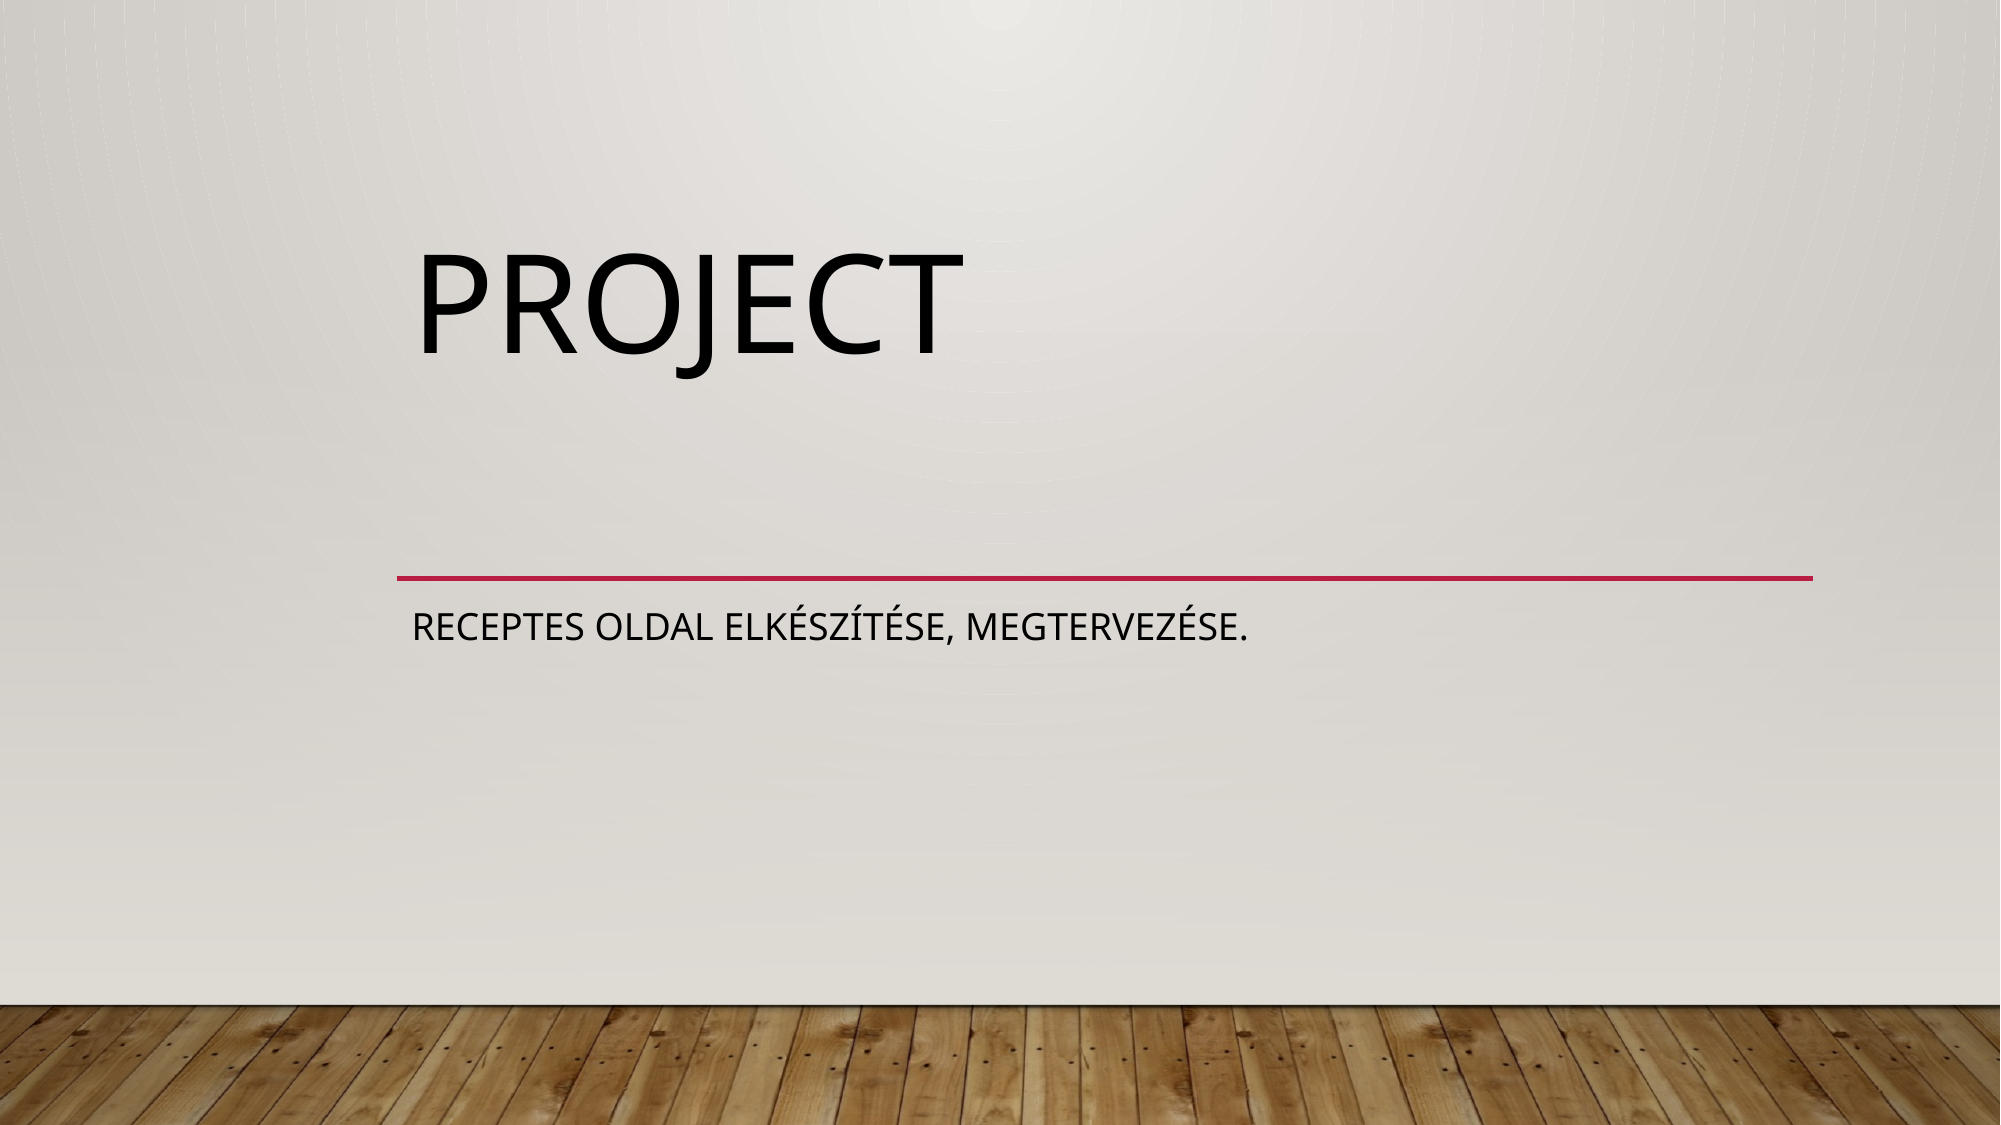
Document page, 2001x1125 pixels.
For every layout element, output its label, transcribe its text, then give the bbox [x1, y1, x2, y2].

subtitle Receptes oldal elkészítése, megtervezése. [396, 579, 1814, 740]
picture [0, 1005, 2000, 1125]
title Project [396, 131, 1814, 549]
